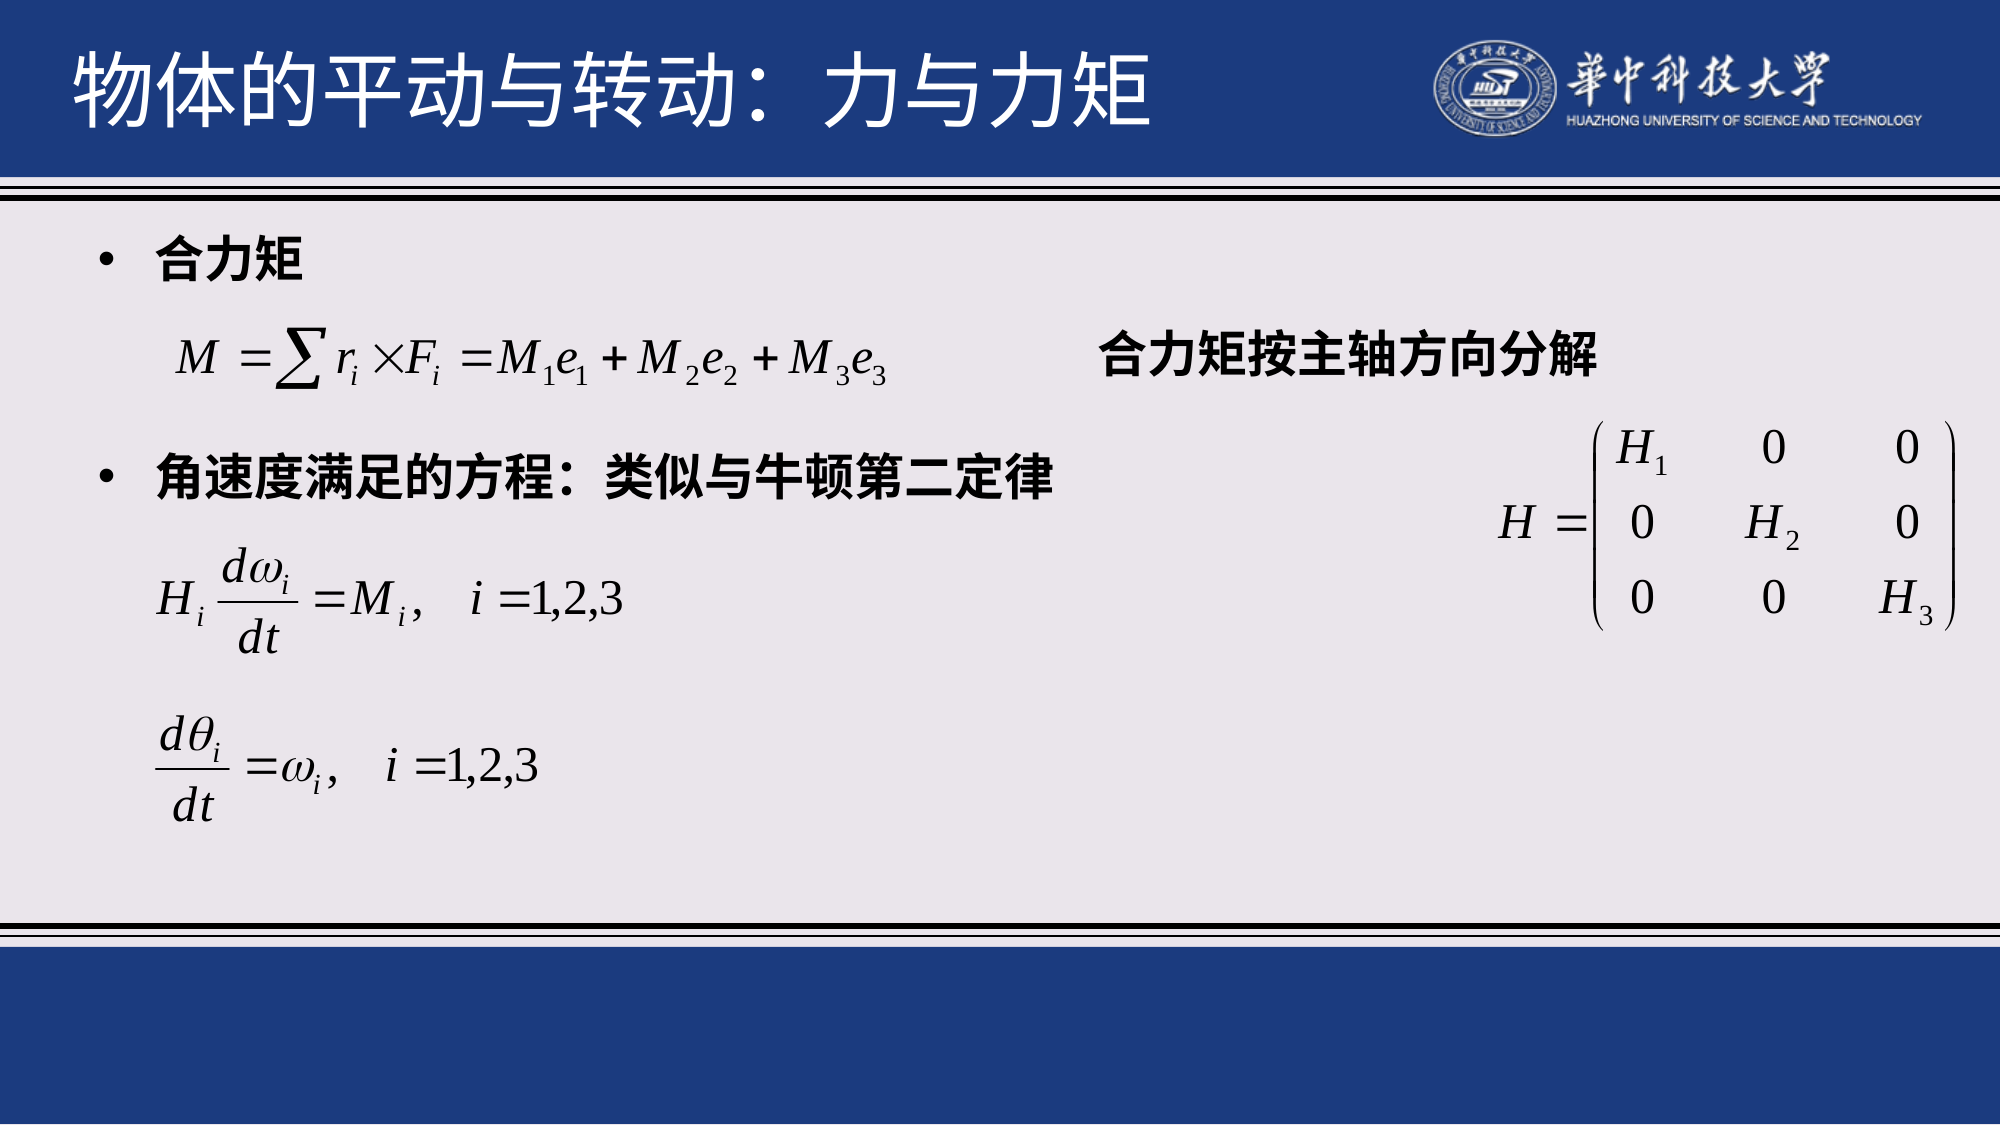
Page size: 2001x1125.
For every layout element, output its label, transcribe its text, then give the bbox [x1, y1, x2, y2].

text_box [167, 314, 893, 403]
picture [1428, 31, 1957, 146]
text_box 合力矩按主轴方向分解 [1083, 314, 1760, 390]
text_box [1489, 409, 1969, 643]
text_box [147, 702, 548, 832]
text_box 物体的平动与转动：力与力矩 [56, 31, 1327, 146]
text_box 角速度满足的方程：类似与牛顿第二定律 [83, 437, 1483, 513]
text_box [147, 534, 631, 665]
text_box 合力矩 [83, 220, 1859, 296]
